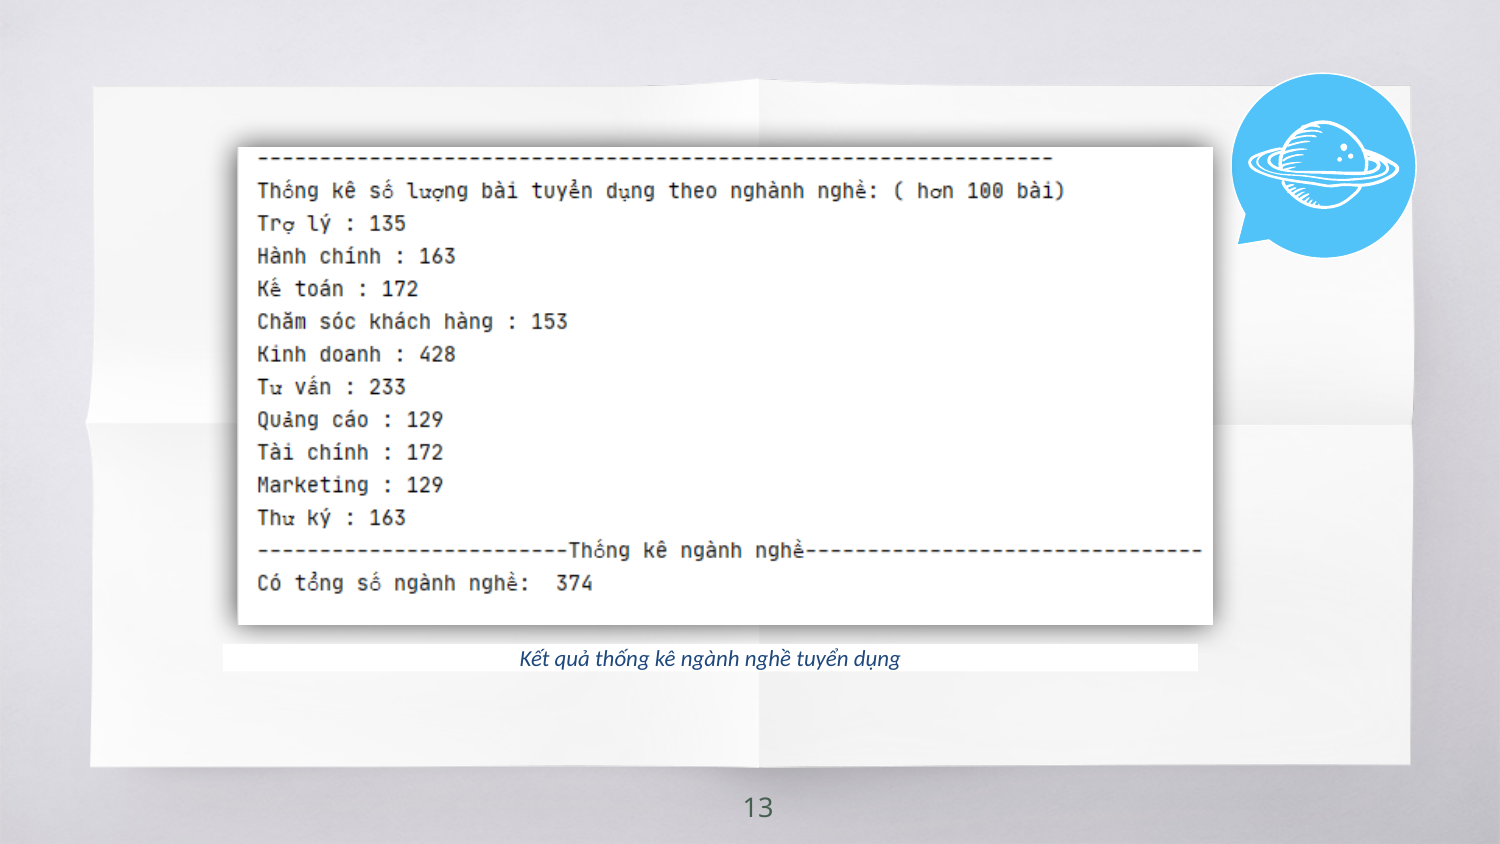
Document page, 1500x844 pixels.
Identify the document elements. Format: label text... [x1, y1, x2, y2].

text_box [1248, 120, 1400, 209]
slide_number 13 [713, 775, 804, 825]
text_box [1231, 73, 1417, 259]
text_box Kết quả thống kê ngành nghề tuyển dụng [223, 643, 1198, 672]
picture [0, 0, 1500, 844]
